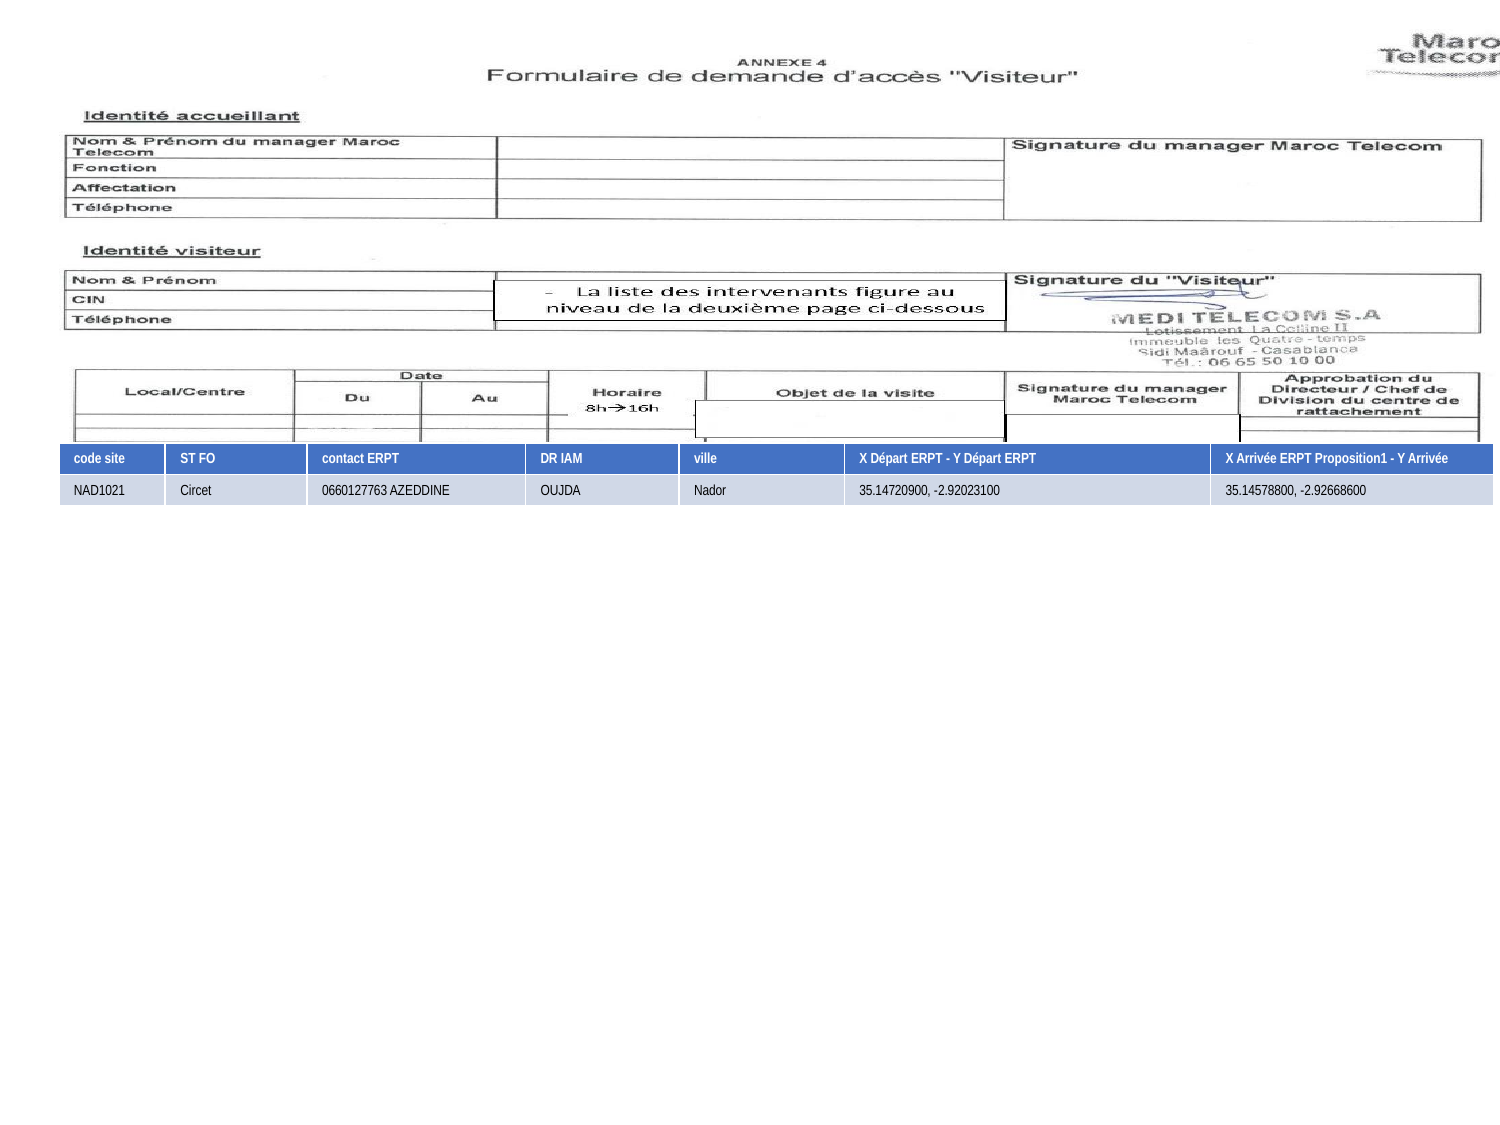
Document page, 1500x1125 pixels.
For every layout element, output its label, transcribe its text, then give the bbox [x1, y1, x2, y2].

table_header code site [60, 452, 164, 474]
table_header contact ERPT [308, 452, 525, 474]
table_cell Circet [166, 475, 306, 505]
table_header ville [680, 452, 844, 474]
table_cell OUJDA [526, 475, 678, 505]
table_header ST FO [166, 452, 306, 474]
table_header X Arrivée ERPT Proposition1 - Y Arrivée [1211, 452, 1493, 474]
table_cell Nador [680, 475, 844, 505]
table_cell 0660127763 AZEDDINE [308, 475, 525, 505]
table_cell NAD1021 [60, 475, 164, 505]
table_cell 35.14720900, -2.92023100 [845, 475, 1210, 505]
table_header X Départ ERPT - Y Départ ERPT [845, 452, 1210, 474]
picture [58, 29, 1500, 444]
table_header DR IAM [526, 452, 678, 474]
table_cell 35.14578800, -2.92668600 [1211, 475, 1493, 505]
